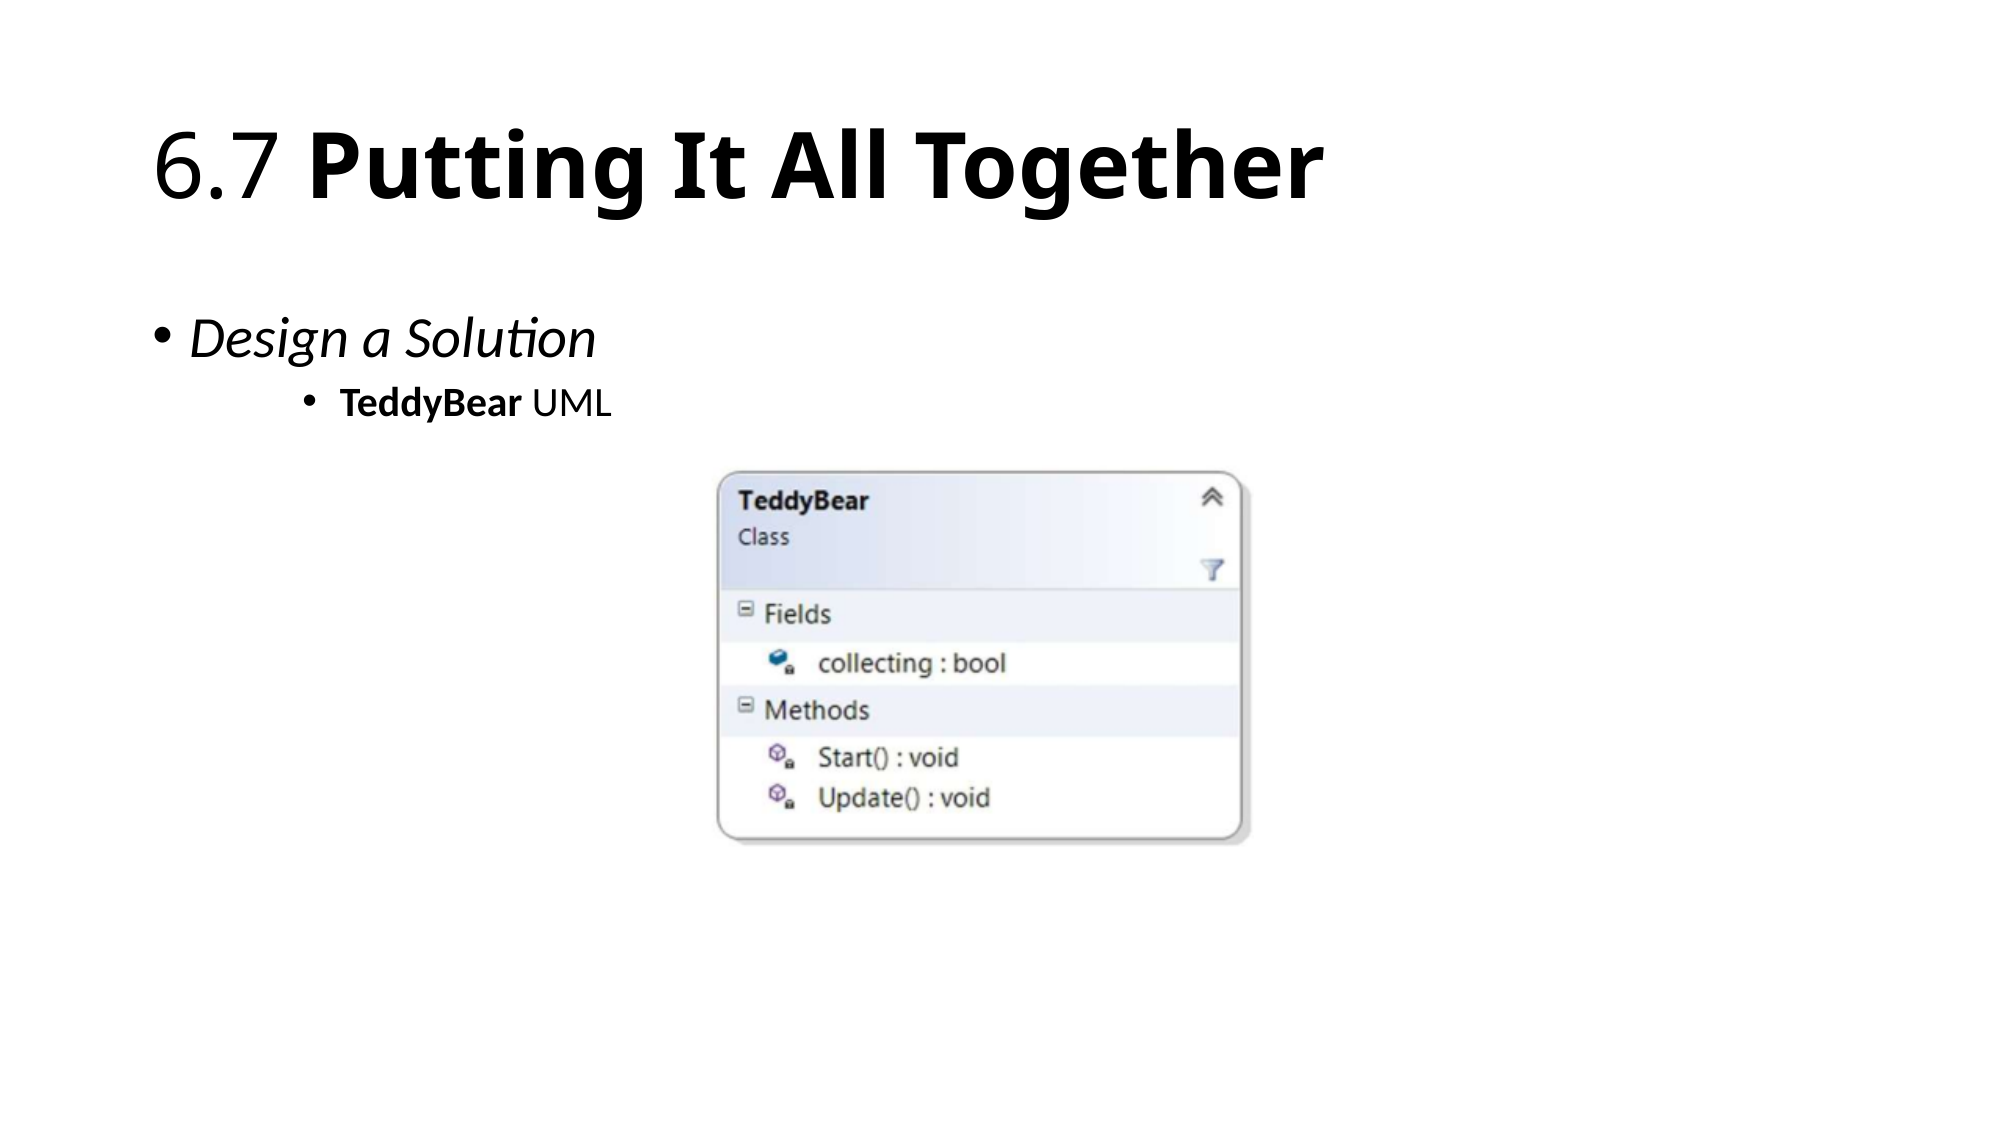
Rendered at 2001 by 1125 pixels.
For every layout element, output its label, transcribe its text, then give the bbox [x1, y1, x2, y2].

picture [709, 460, 1254, 853]
title 6.7 Putting It All Together [137, 59, 1863, 278]
list Design a Solution TeddyBear UML [137, 299, 1975, 1101]
